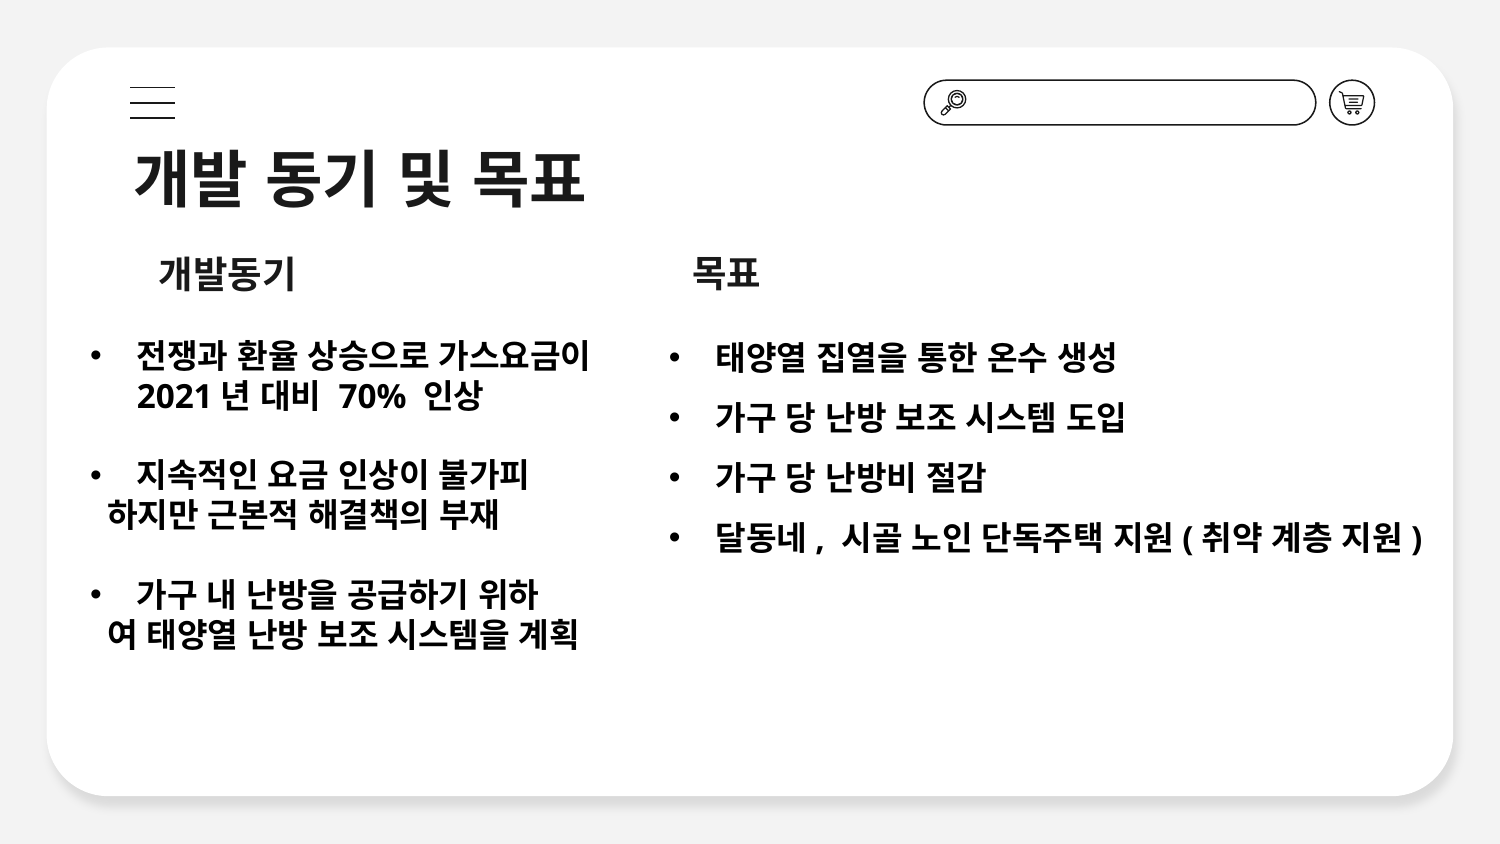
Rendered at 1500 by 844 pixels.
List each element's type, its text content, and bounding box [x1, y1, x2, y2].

subtitle 개발동기 [143, 234, 586, 311]
subtitle 목표 [677, 233, 1120, 309]
text_box 전쟁과 환율 상승으로 가스요금이 2021년 대비 70% 인상 지속적인 요금 인상이 불가피 하지만 근본적 해결책의 부재 가구 내 난방을 공급하기 위하 여 태양열 난방 보조 시스템을 계획 [75, 327, 655, 662]
text_box 태양열 집열을 통한 온수 생성 가구 당 난방 보조 시스템 도입 가구 당 난방비 절감 달동네, 시골 노인 단독주택 지원(취약 계층 지원) [654, 309, 1493, 565]
title 개발 동기 및 목표 [118, 125, 1382, 219]
